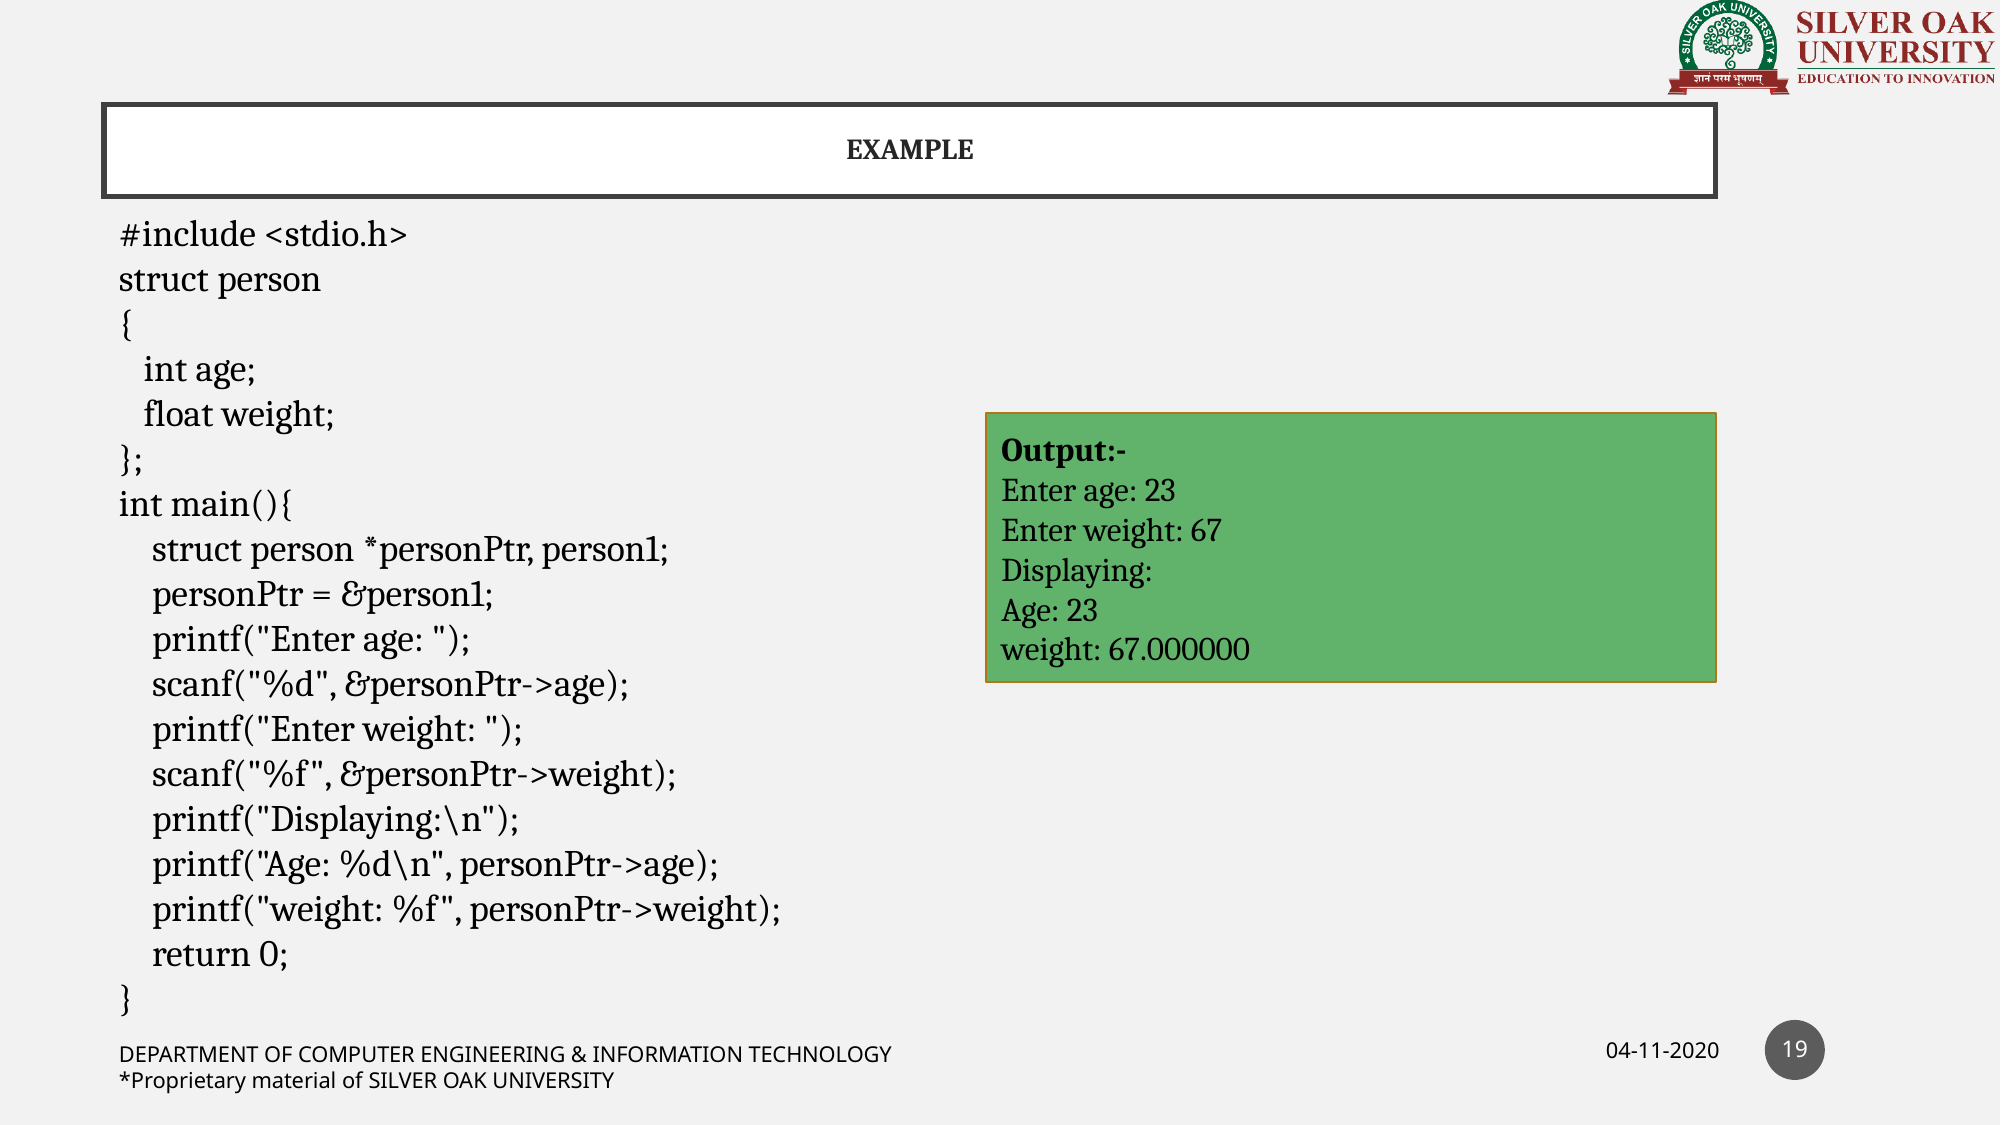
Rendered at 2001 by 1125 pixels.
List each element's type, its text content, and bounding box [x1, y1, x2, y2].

picture [1667, 0, 1995, 95]
text_box Output:- Enter age: 23 Enter weight: 67 Displaying: Age: 23 weight: 67.000000 [986, 413, 1716, 683]
text_box #include <stdio.h> struct person { int age; float weight; }; int main(){ struct person *personPtr, person1; personPtr = &person1; printf("Enter age: "); scanf("%d", &personPtr->age); printf("Enter weight: "); scanf("%f", &personPtr->weight); printf("Displaying:\n"); printf("Age: %d\n", personPtr->age); printf("weight: %f", personPtr->weight); return 0; } [104, 201, 910, 1027]
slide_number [1283, 1023, 1735, 1077]
footer DEPARTMENT OF COMPUTER ENGINEERING & INFORMATION TECHNOLOGY *Proprietary material of SILVER OAK UNIVERSITY [104, 1040, 1073, 1094]
title EXAMPLE [101, 102, 1718, 199]
slide_number 19 [1764, 1019, 1825, 1080]
